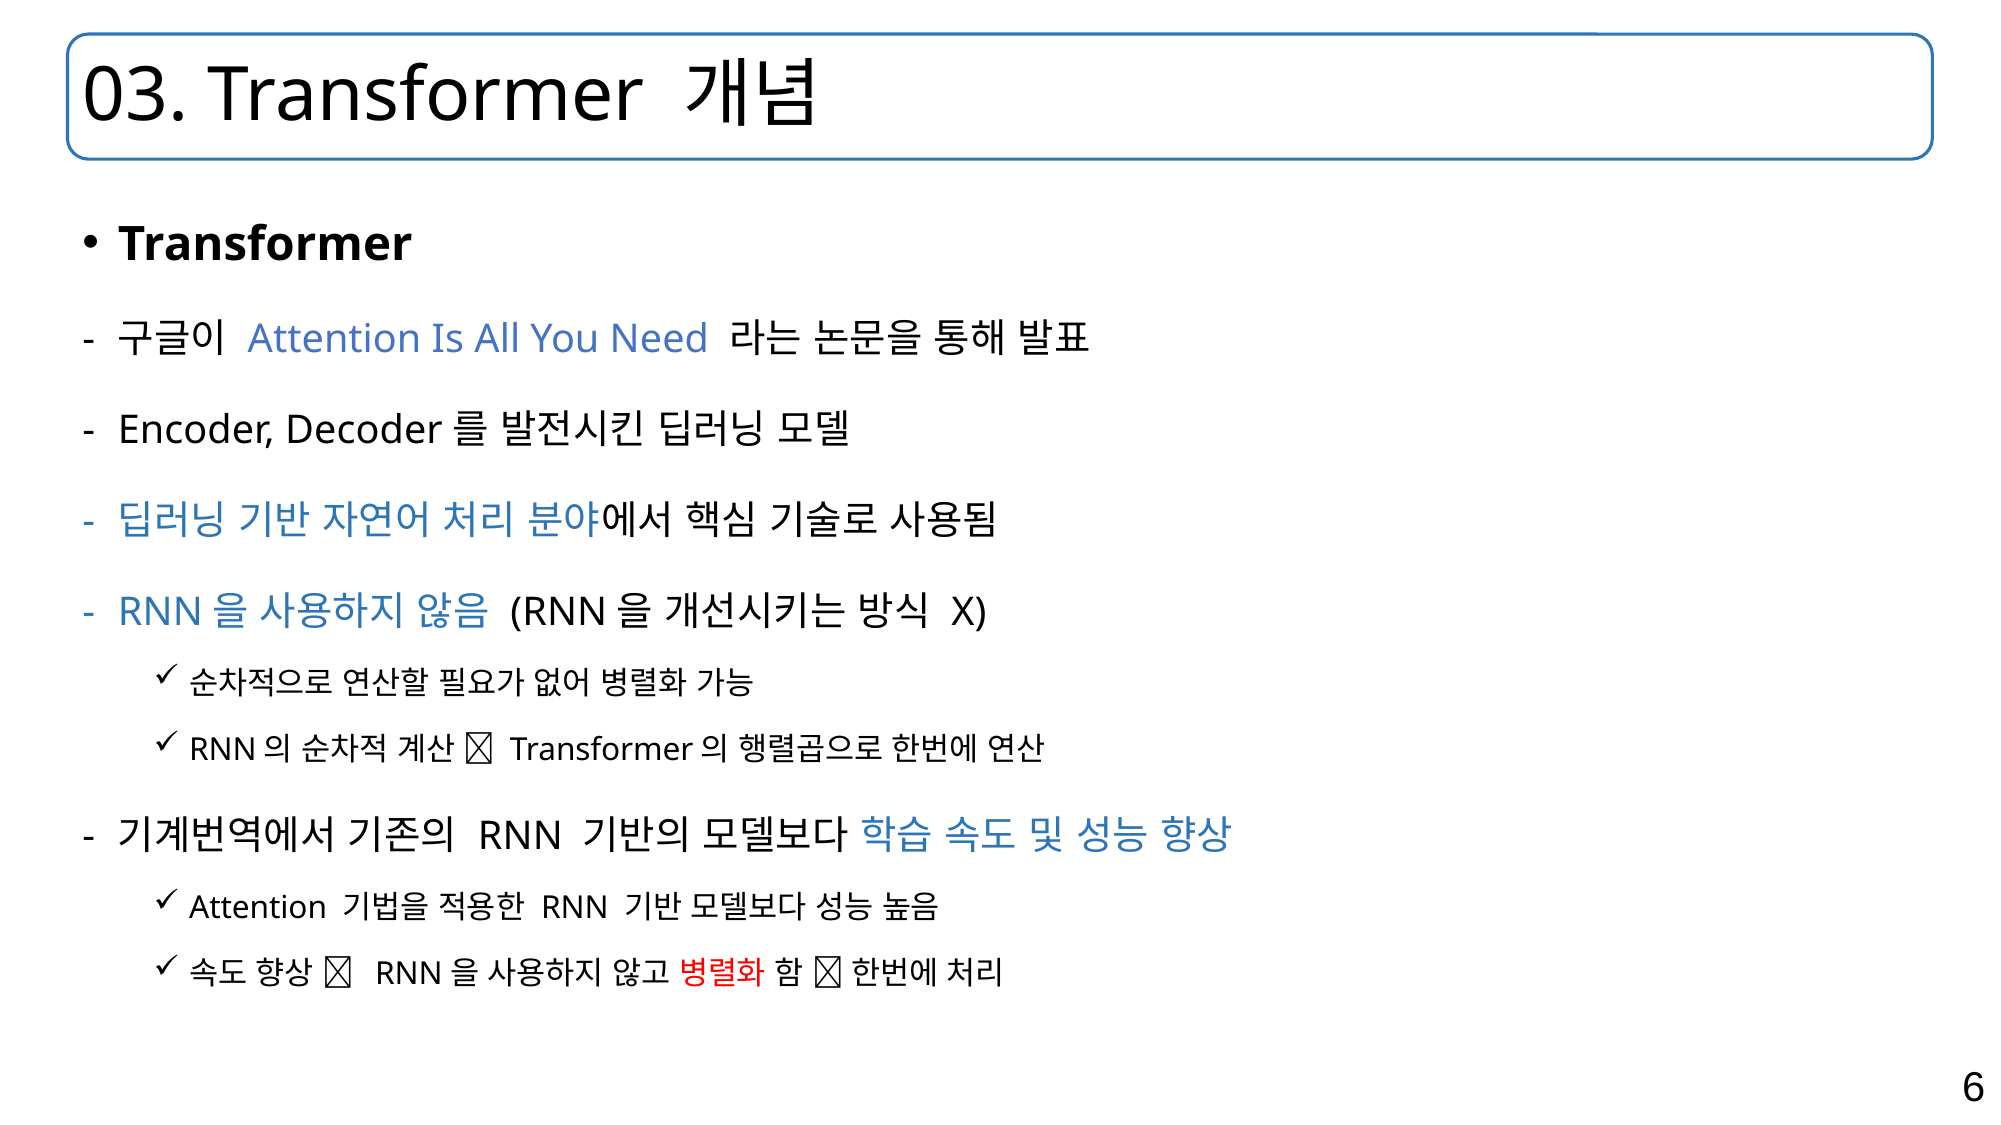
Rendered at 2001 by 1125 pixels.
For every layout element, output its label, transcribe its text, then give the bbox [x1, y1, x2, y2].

title 03. Transformer 개념 [67, 34, 1933, 160]
list Transformer 구글이 Attention Is All You Need 라는 논문을 통해 발표 Encoder, Decoder를 발전시킨 딥러닝 모델 딥러닝 기반 자연어 처리 분야에서 핵심 기술로 사용됨 RNN을 사용하지 않음 (RNN을 개선시키는 방식 X) 순차적으로 연산할 필요가 없어 병렬화 가능 RNN의 순차적 계산  Transformer의 행렬곱으로 한번에 연산 기계번역에서 기존의 RNN 기반의 모델보다 학습 속도 및 성능 향상 Attention 기법을 적용한 RNN 기반 모델보다 성능 높음 속도 향상  RNN을 사용하지 않고 병렬화 함  한번에 처리 [67, 176, 1933, 1007]
